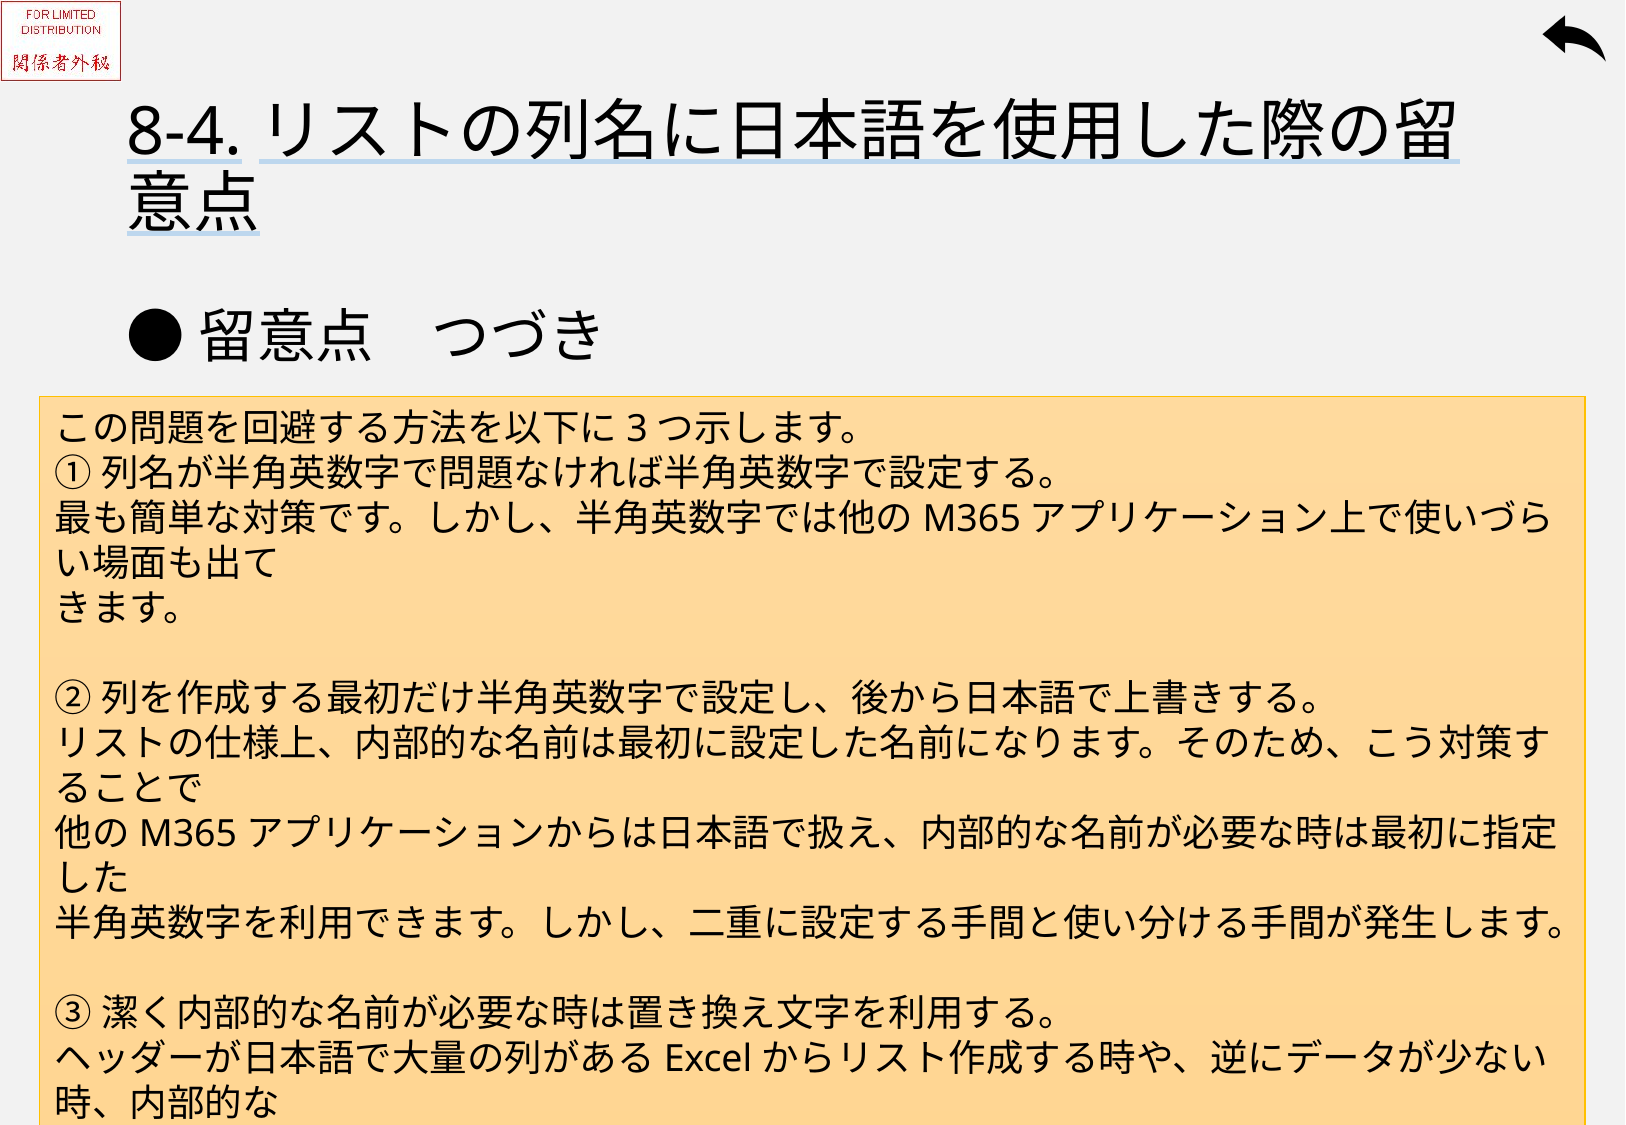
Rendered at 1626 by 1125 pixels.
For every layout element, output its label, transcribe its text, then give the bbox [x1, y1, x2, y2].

text_box この問題を回避する方法を以下に3つ示します。 ①列名が半角英数字で問題なければ半角英数字で設定する。 最も簡単な対策です。しかし、半角英数字では他のM365アプリケーション上で使いづらい場面も出て きます。 ②列を作成する最初だけ半角英数字で設定し、後から日本語で上書きする。 リストの仕様上、内部的な名前は最初に設定した名前になります。そのため、こう対策することで 他のM365アプリケーションからは日本語で扱え、内部的な名前が必要な時は最初に指定した 半角英数字を利用できます。しかし、二重に設定する手間と使い分ける手間が発生します。 ③潔く内部的な名前が必要な時は置き換え文字を利用する。 ヘッダーが日本語で大量の列があるExcelからリスト作成する時や、逆にデータが少ない時、内部的な 名前を利用しない時は潔くそのまま日本語を利用するのも良いです。置き換え文字を調べる手間や、 大量データの場合は置き換え処理を作る必要があるかもしれません。 [39, 396, 1586, 1125]
list ●留意点 つづき [111, 299, 1514, 396]
picture [1536, 0, 1612, 76]
title 8-4.リストの列名に日本語を使用した際の留意点 [111, 59, 1514, 278]
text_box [0, 0, 122, 82]
